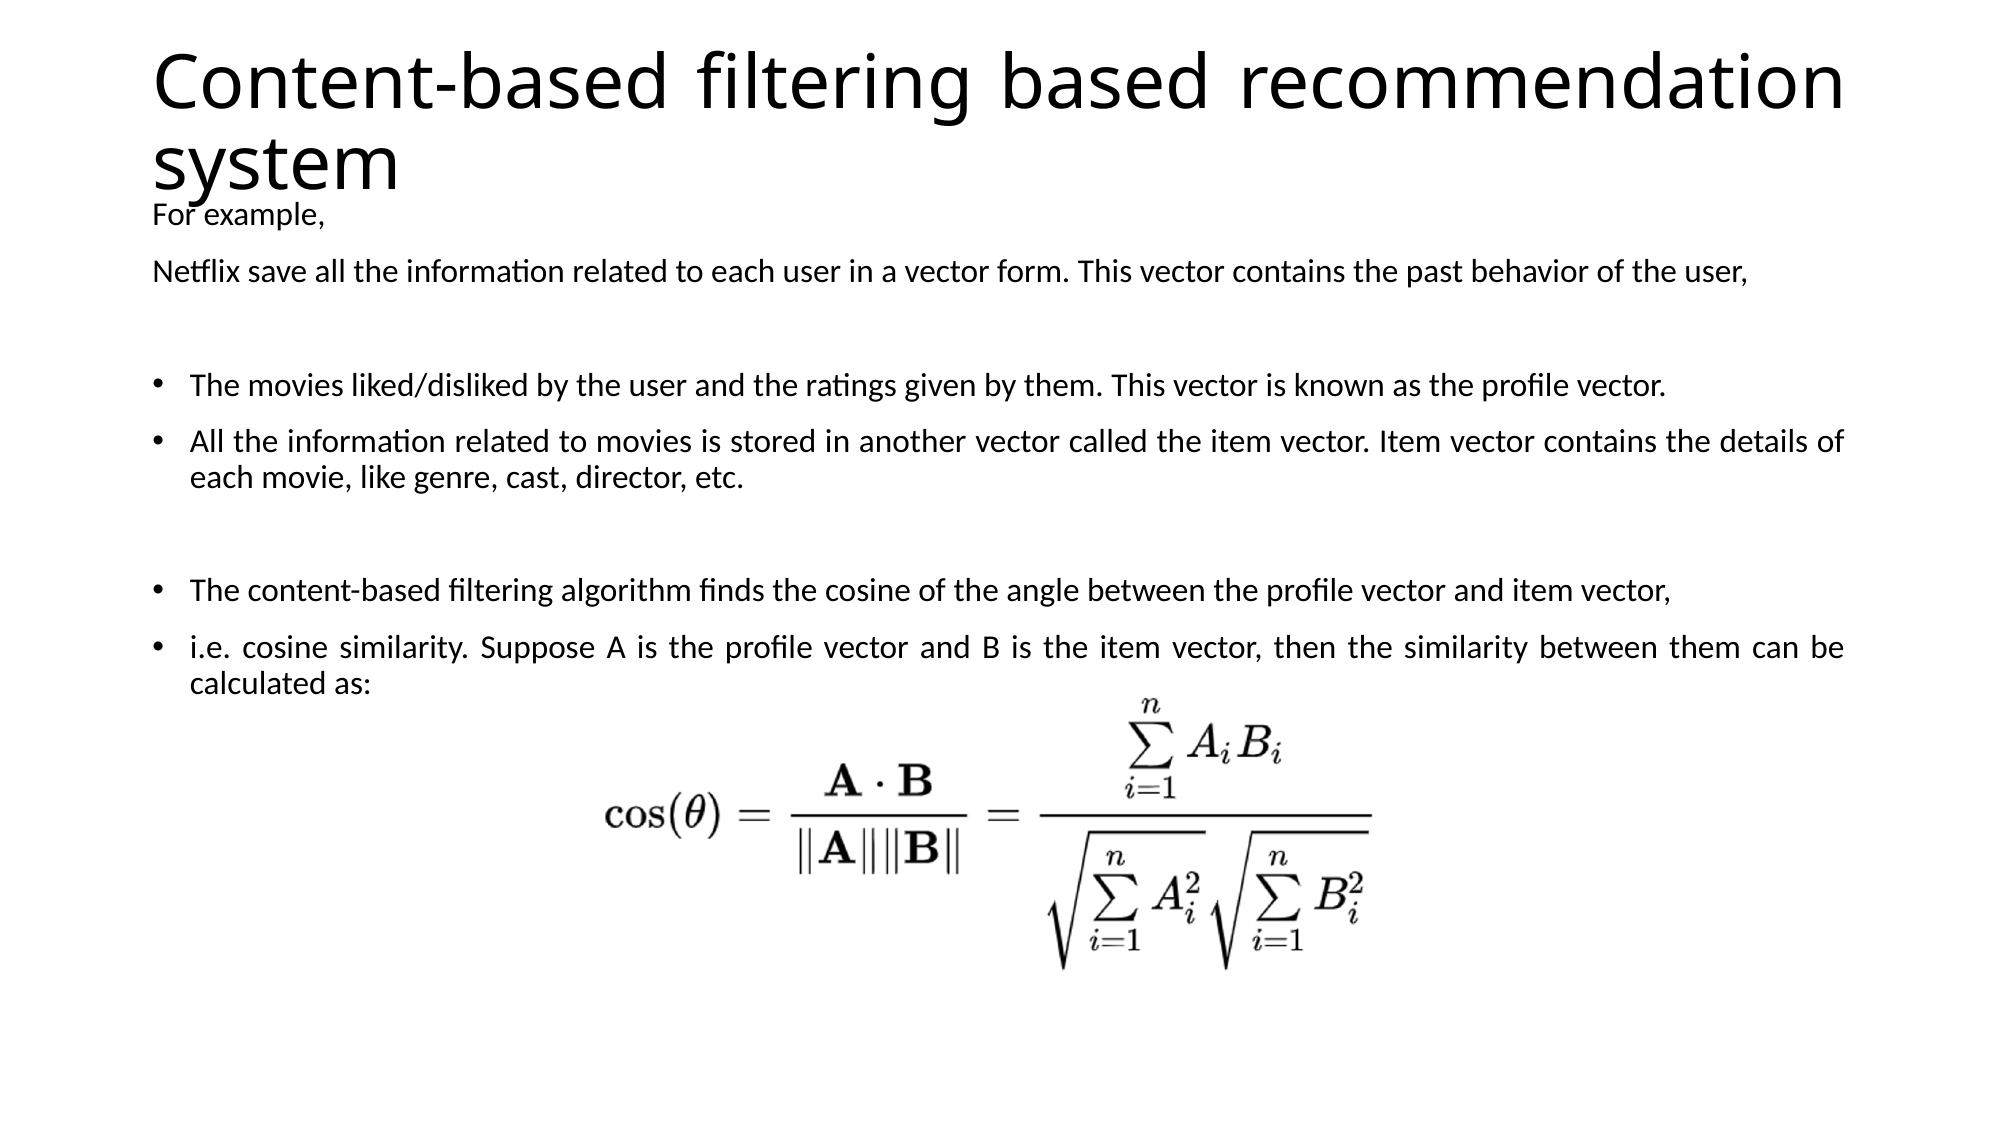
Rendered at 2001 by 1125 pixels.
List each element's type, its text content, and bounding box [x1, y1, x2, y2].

title Content-based filtering based recommendation system [137, 59, 1863, 189]
picture [585, 681, 1415, 978]
list For example, Netflix save all the information related to each user in a vector form. This vector contains the past behavior of the user, The movies liked/disliked by the user and the ratings given by them. This vector is known as the profile vector. All the information related to movies is stored in another vector called the item vector. Item vector contains the details of each movie, like genre, cast, director, etc. The content-based filtering algorithm finds the cosine of the angle between the profile vector and item vector, i.e. cosine similarity. Suppose A is the profile vector and B is the item vector, then the similarity between them can be calculated as: [137, 189, 1863, 1014]
